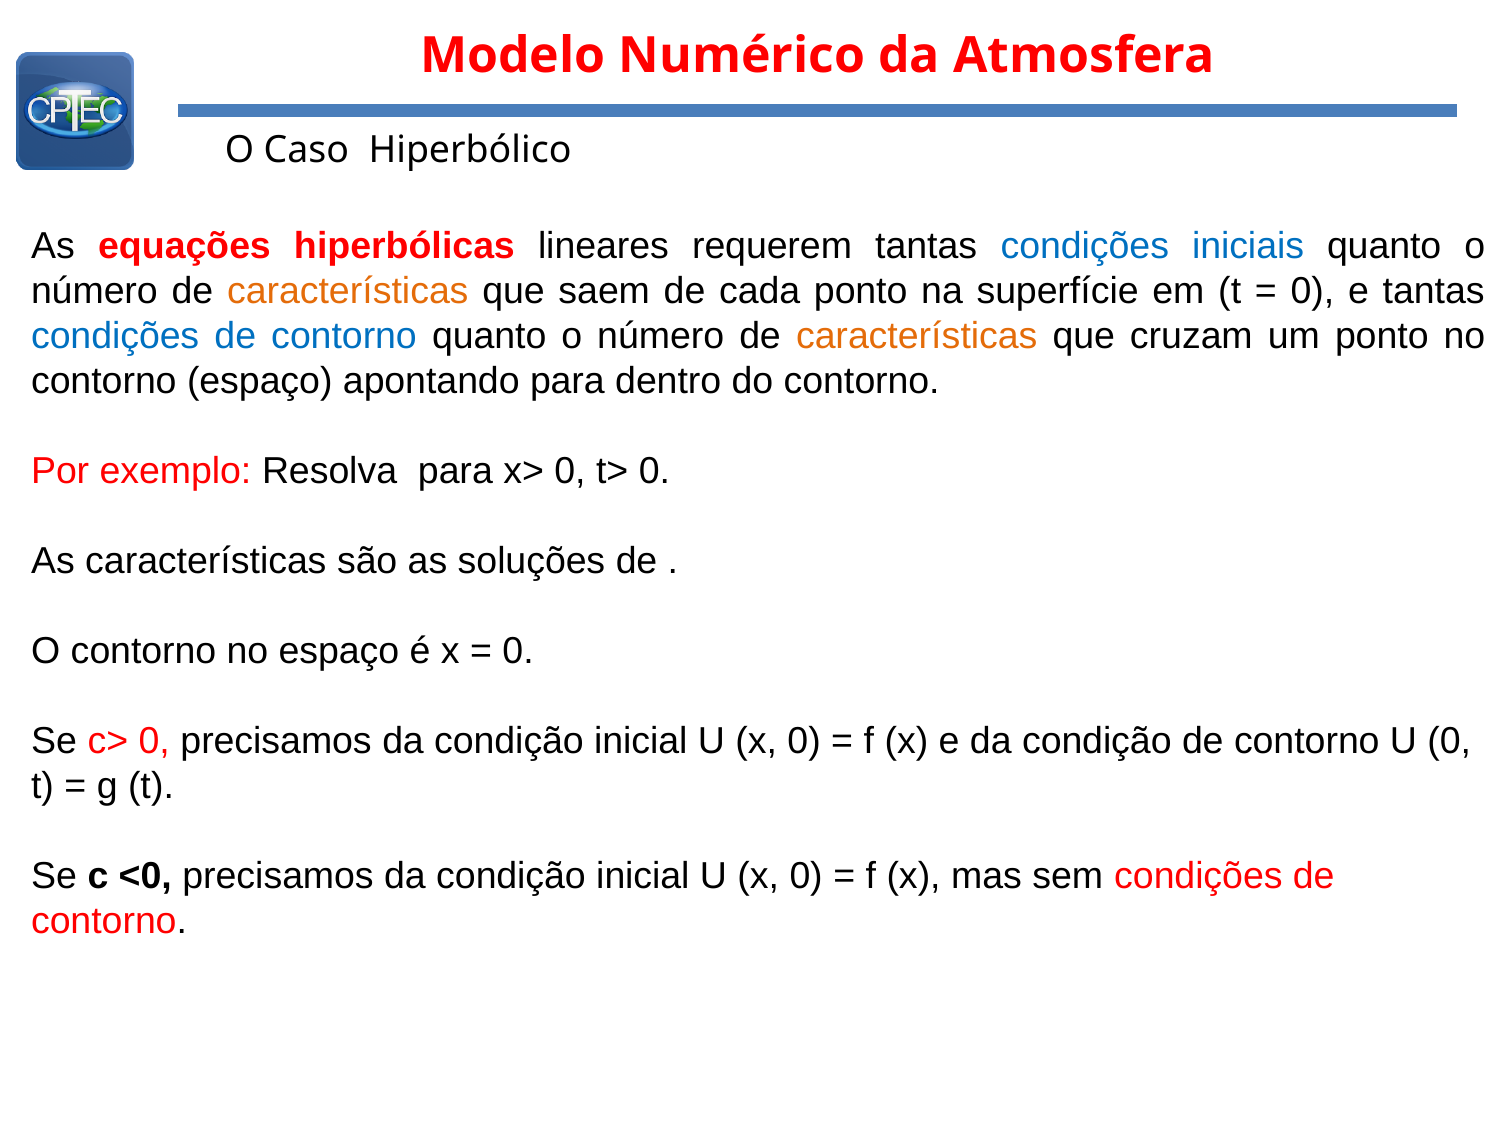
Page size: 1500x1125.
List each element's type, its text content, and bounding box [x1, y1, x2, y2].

text_box Modelo Numérico da Atmosfera [178, 14, 1457, 90]
text_box O Caso Hiperbólico [210, 118, 588, 178]
picture [16, 51, 134, 170]
